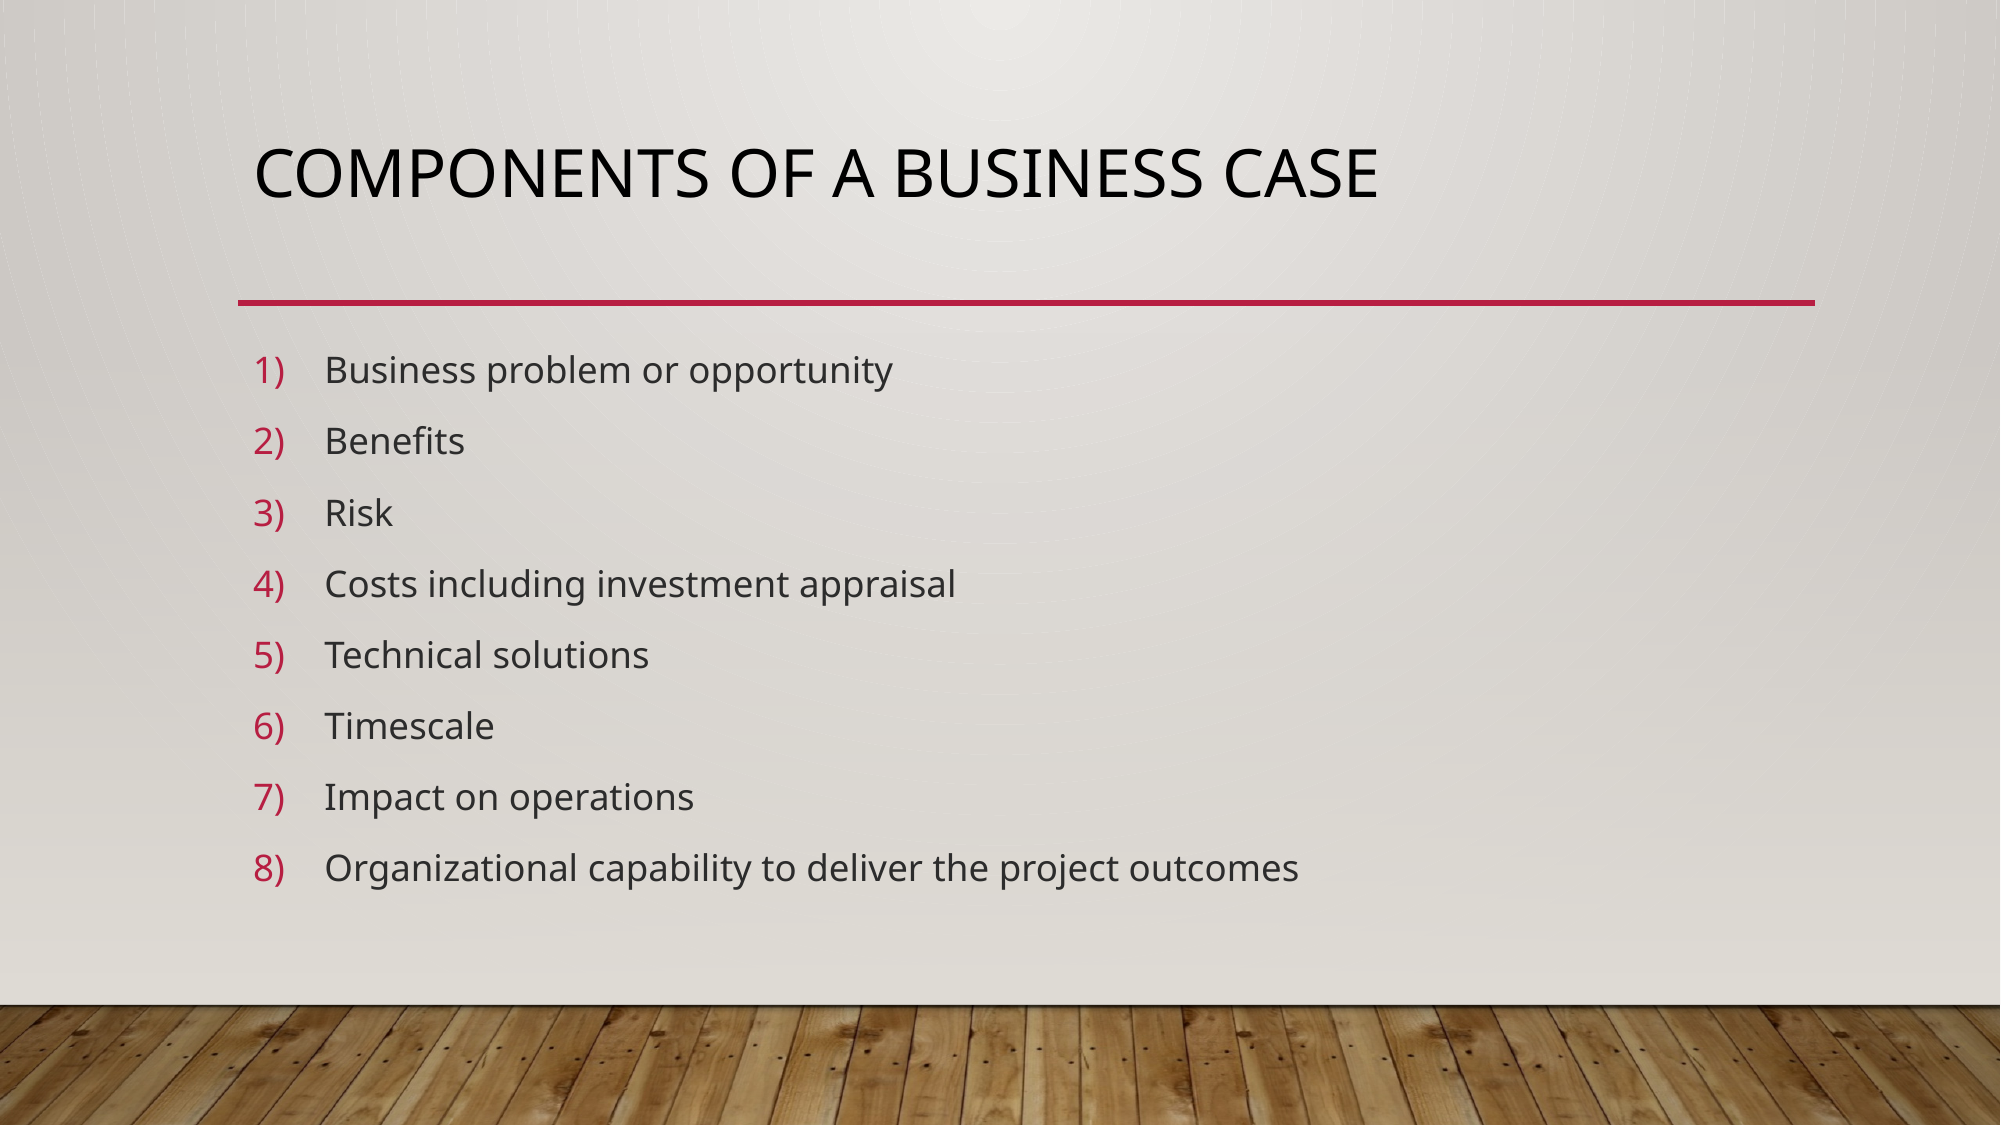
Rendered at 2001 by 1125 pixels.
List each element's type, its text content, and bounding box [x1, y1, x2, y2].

title COMPONENTS OF A BUSINESS CASE [238, 131, 1814, 305]
list Business problem or opportunity Benefits Risk Costs including investment appraisal Technical solutions Timescale Impact on operations Organizational capability to deliver the project outcomes [238, 330, 1814, 897]
picture [0, 1005, 2000, 1125]
